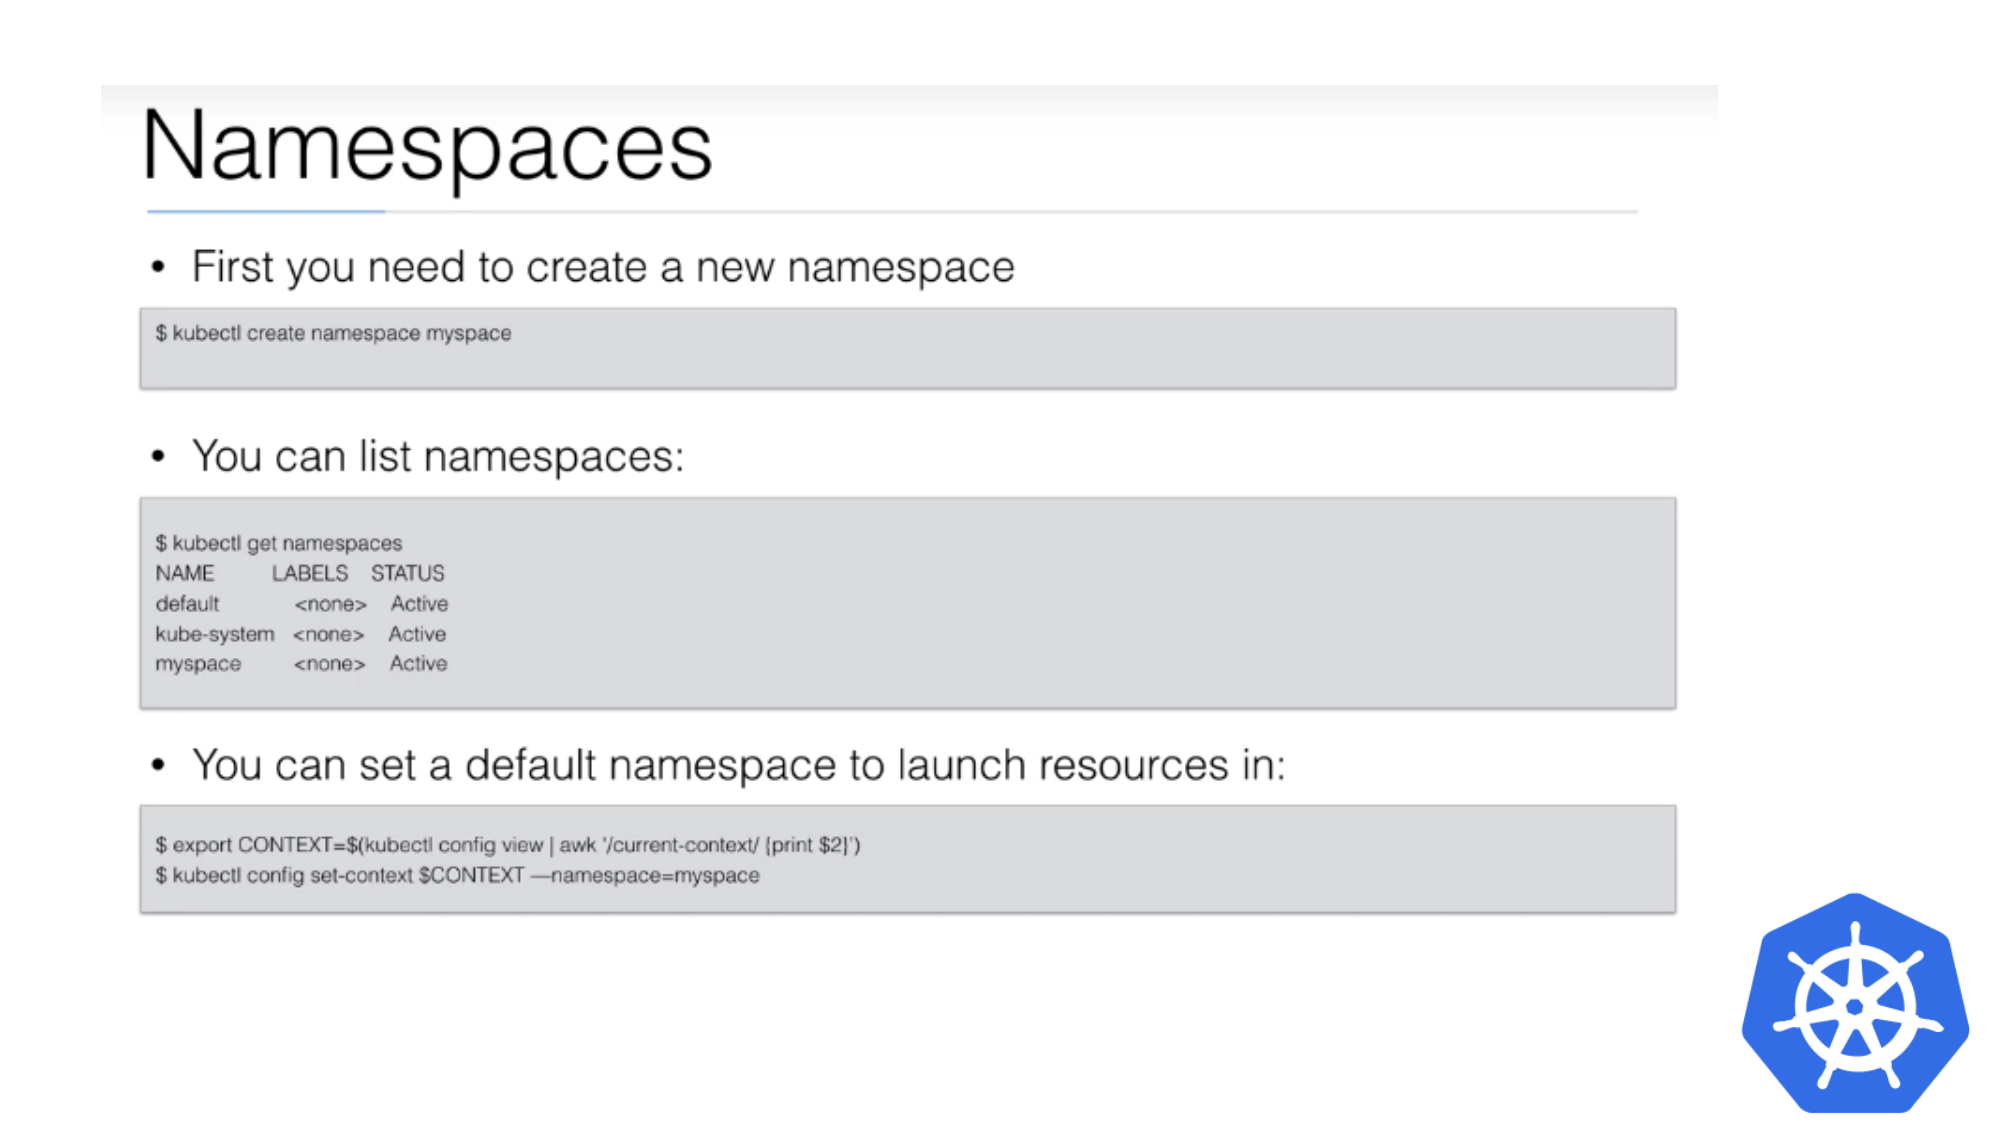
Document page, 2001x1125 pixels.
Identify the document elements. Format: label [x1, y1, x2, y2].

picture [1731, 882, 1980, 1125]
picture [101, 85, 1718, 944]
